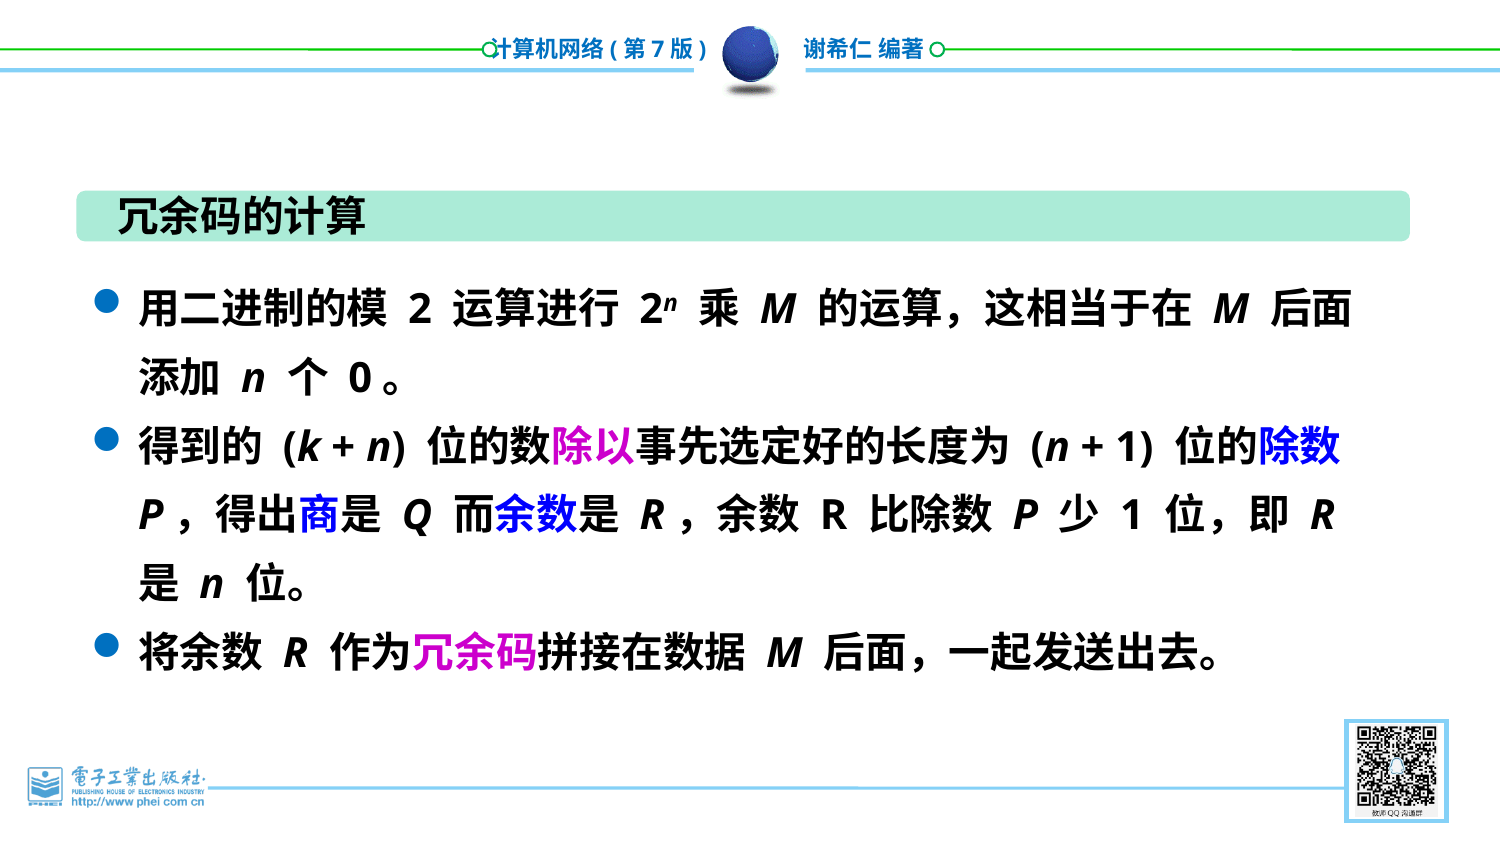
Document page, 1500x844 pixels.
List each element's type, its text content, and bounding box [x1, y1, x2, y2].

text_box 用二进制的模 2 运算进行 2n 乘 M 的运算，这相当于在 M 后面添加 n 个 0。 得到的 (k + n) 位的数除以事先选定好的长度为 (n + 1) 位的除数 P，得出商是 Q 而余数是 R，余数 R 比除数 P 少 1 位，即 R 是 n 位。 将余数 R 作为冗余码拼接在数据 M 后面，一起发送出去。 [76, 255, 1410, 683]
text_box [383, 190, 1411, 242]
picture [23, 764, 208, 809]
text_box [76, 190, 102, 242]
picture [1355, 724, 1438, 817]
text_box 冗余码的计算 [102, 182, 383, 248]
picture [720, 24, 780, 100]
